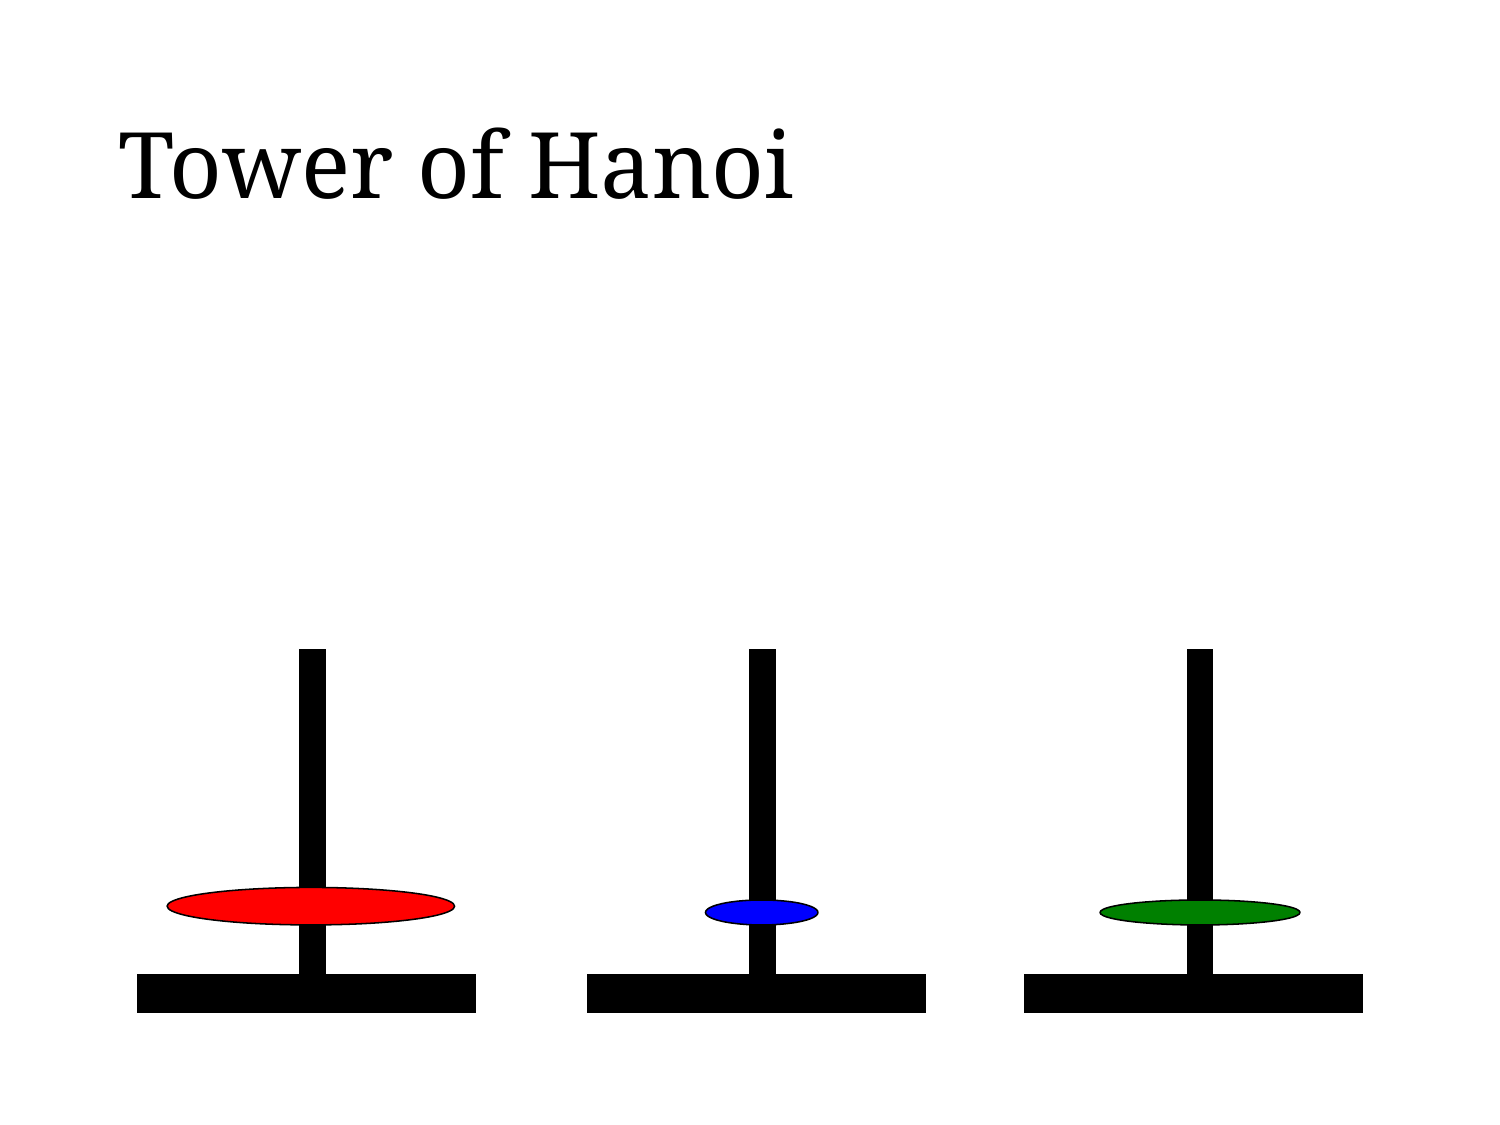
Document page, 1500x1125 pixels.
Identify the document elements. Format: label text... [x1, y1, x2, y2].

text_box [587, 649, 925, 1013]
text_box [1024, 649, 1363, 1013]
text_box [137, 649, 475, 1013]
title Tower of Hanoi [103, 59, 1397, 278]
